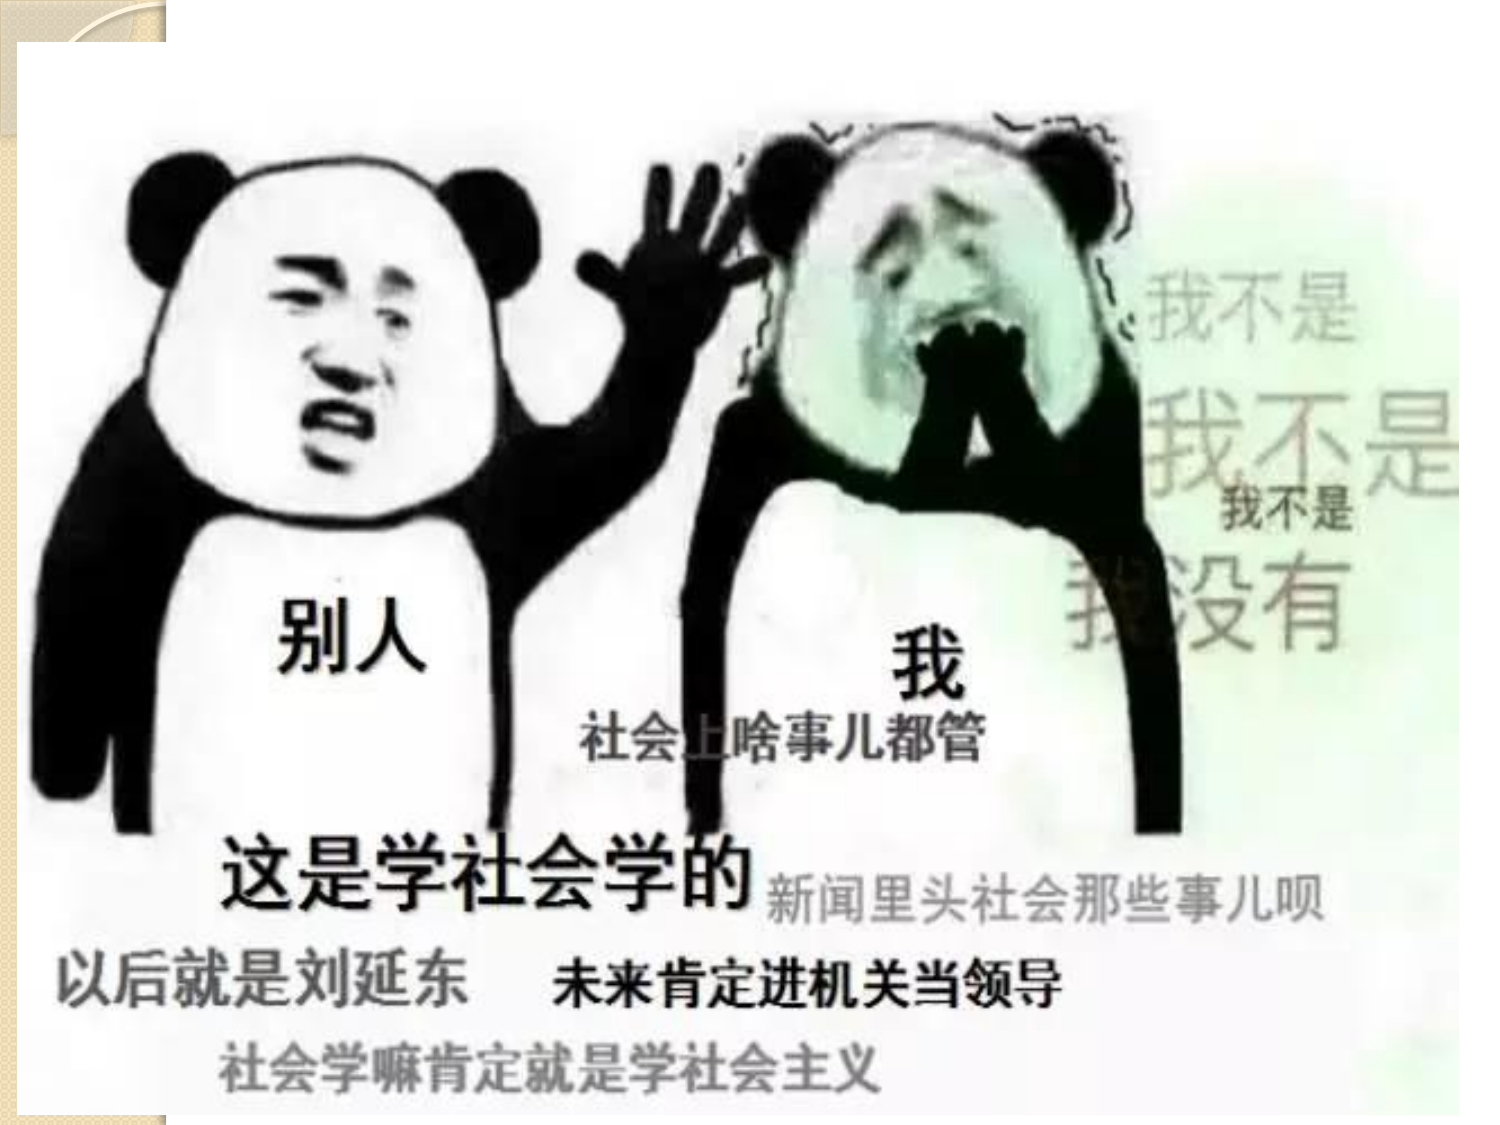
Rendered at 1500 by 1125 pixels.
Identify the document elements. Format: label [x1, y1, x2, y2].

list [17, 42, 1459, 1115]
